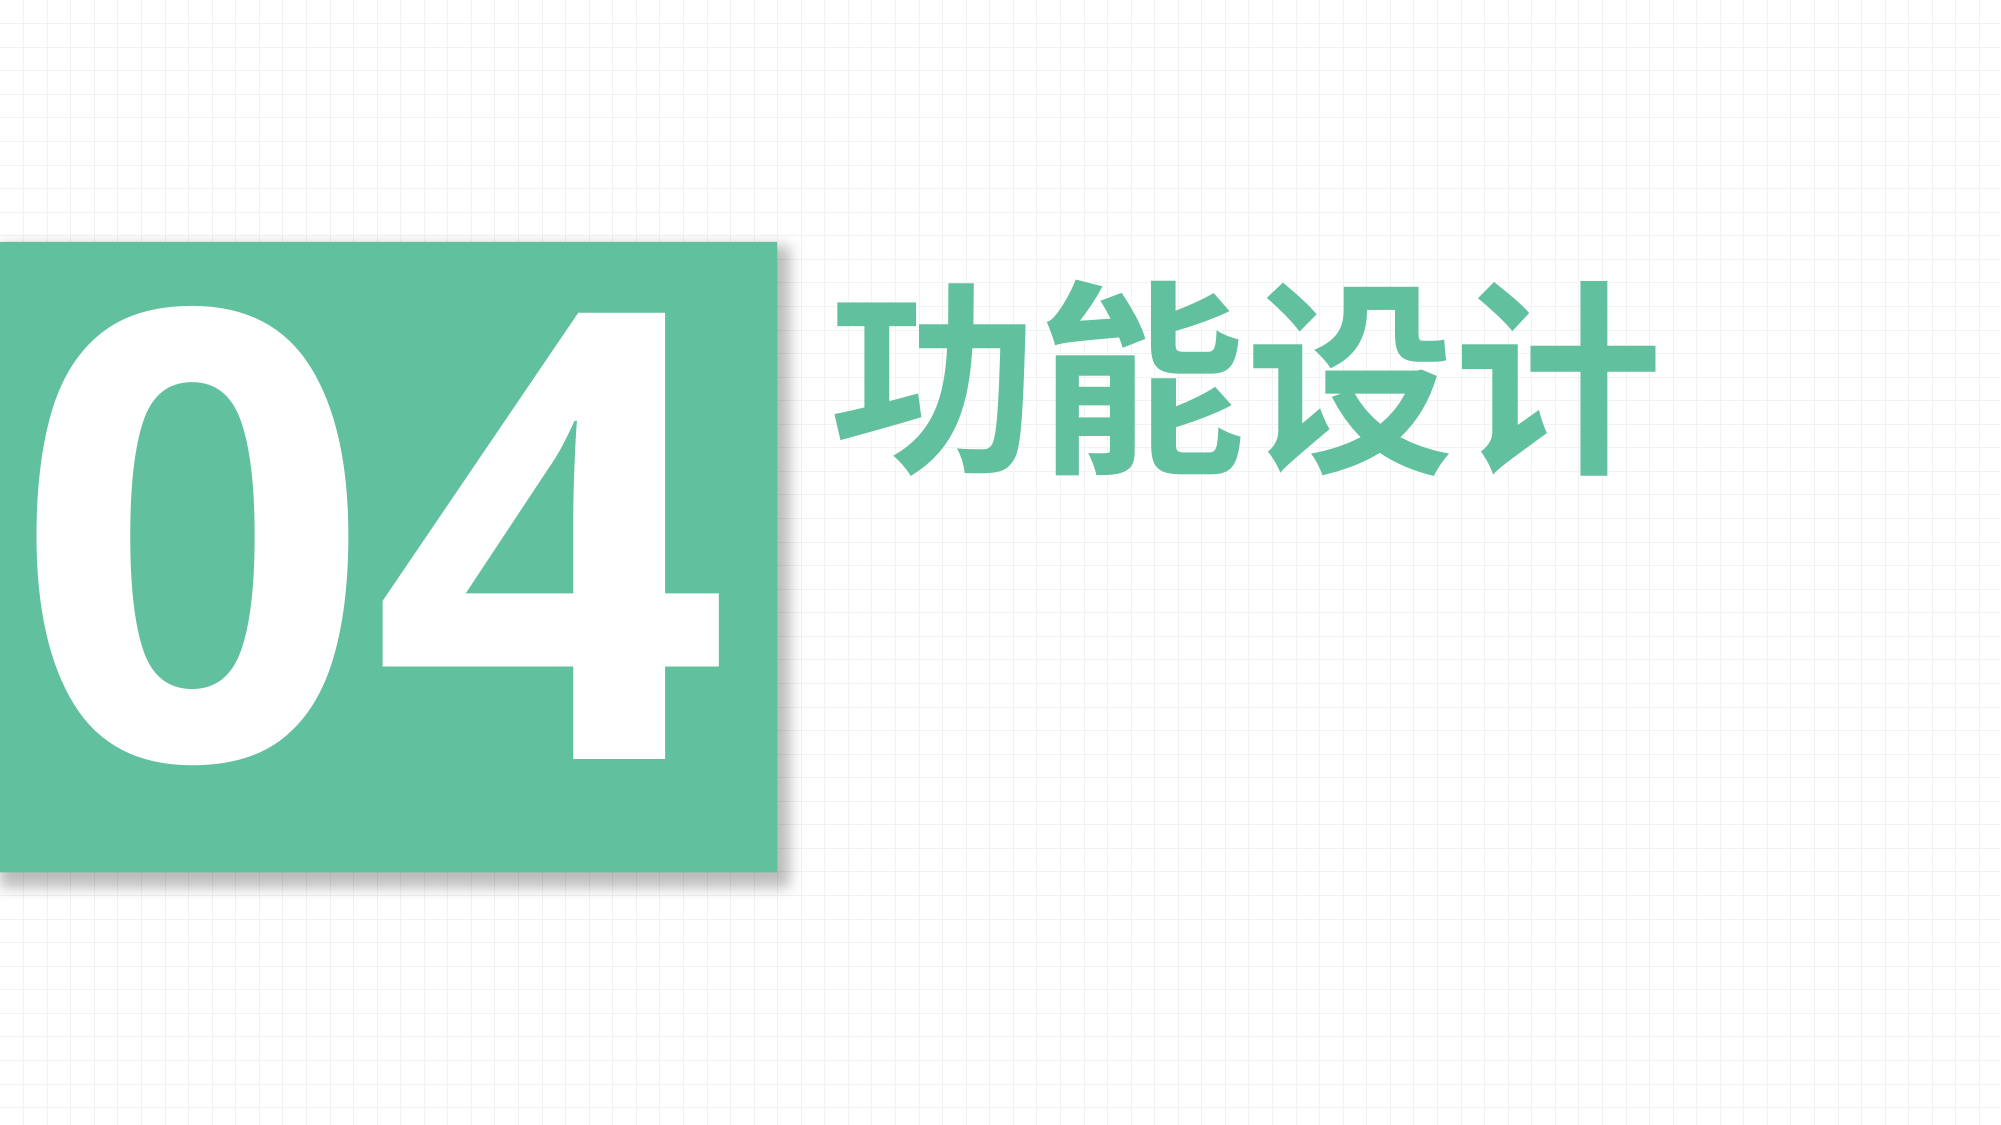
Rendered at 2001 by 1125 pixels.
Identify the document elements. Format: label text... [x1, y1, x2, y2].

list 04 [0, 241, 777, 873]
list 功能设计 [814, 241, 1914, 873]
